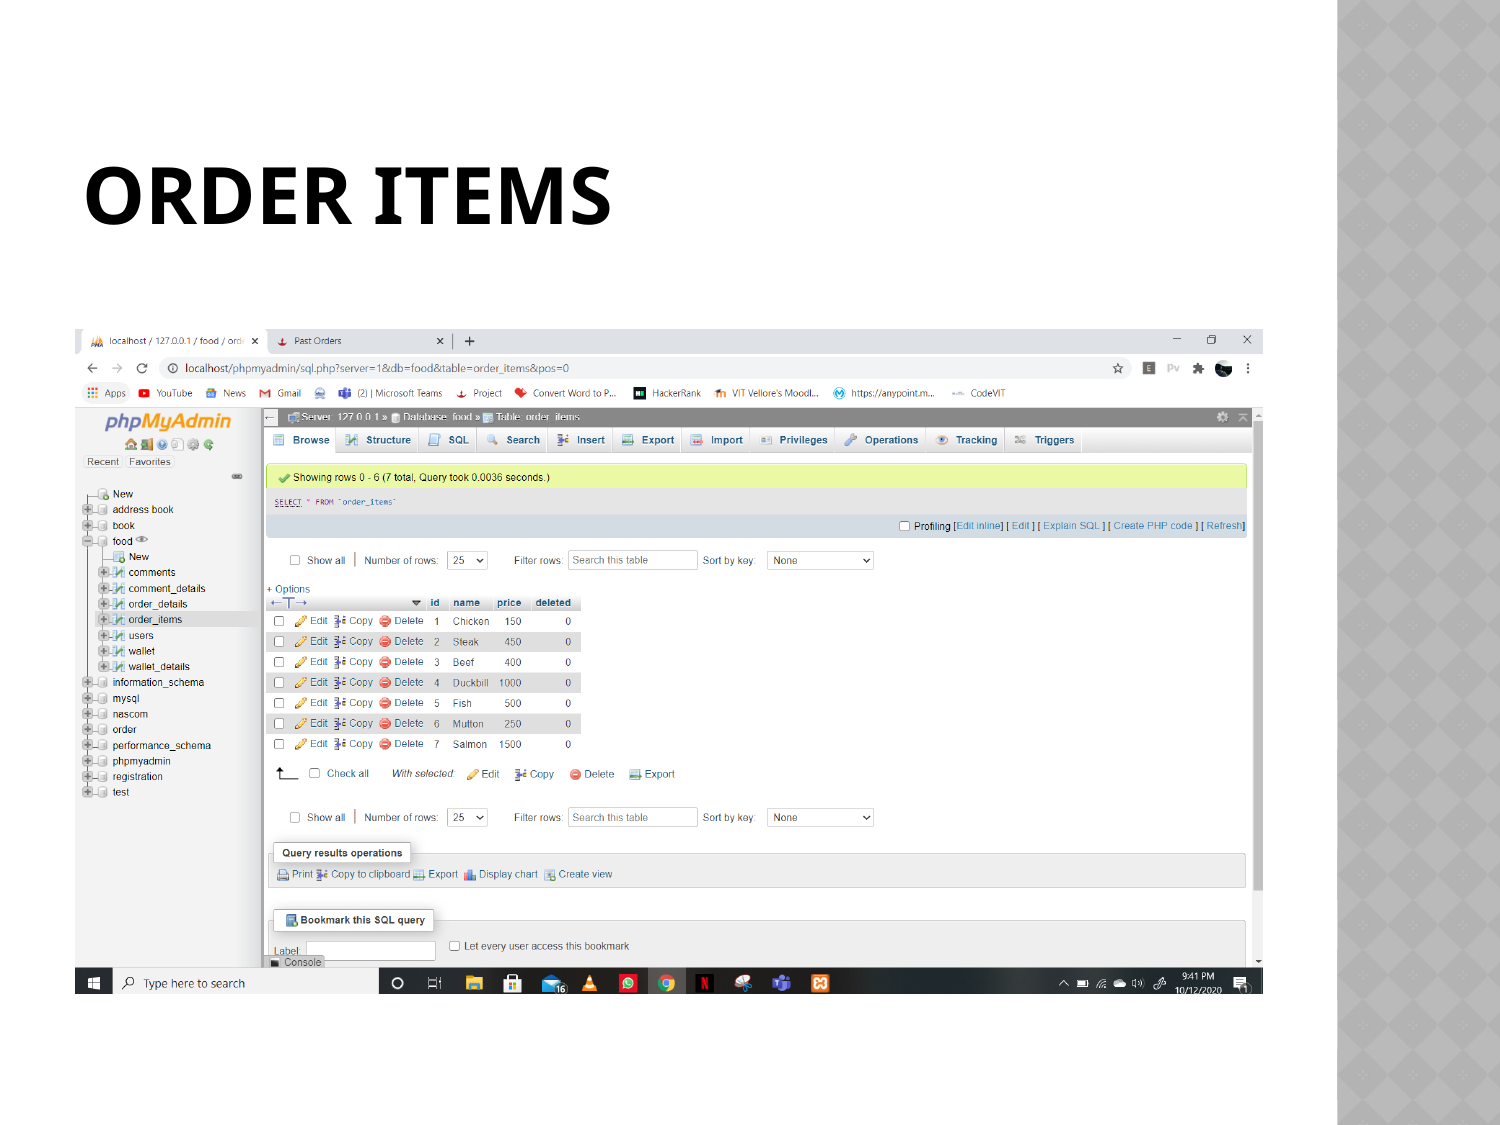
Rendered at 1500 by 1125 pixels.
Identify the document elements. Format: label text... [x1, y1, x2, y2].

title ORDER ITEMS [75, 52, 1263, 240]
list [74, 329, 1263, 994]
